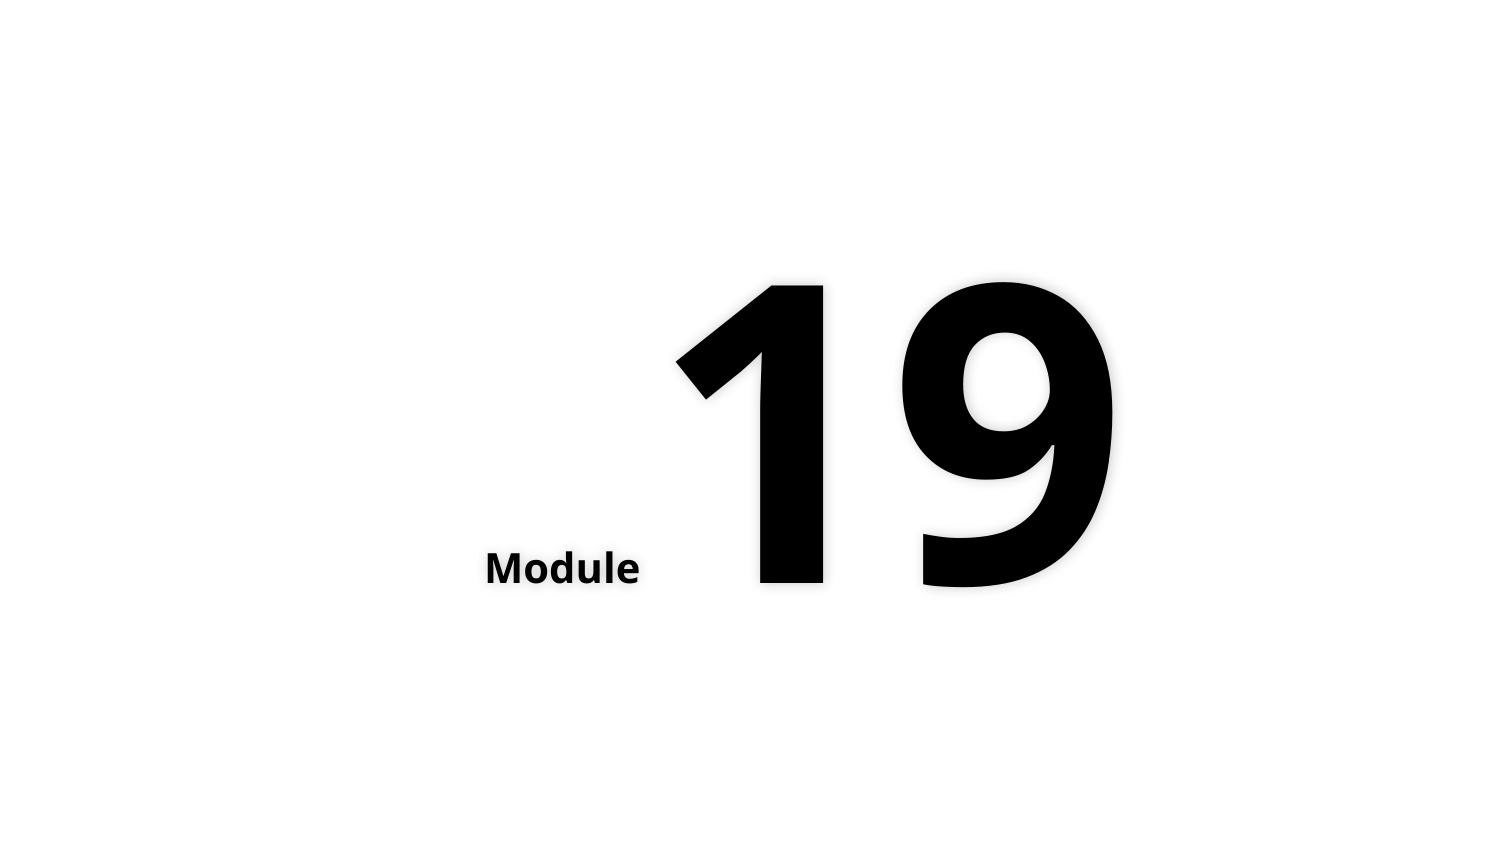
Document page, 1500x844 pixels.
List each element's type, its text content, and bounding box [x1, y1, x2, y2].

text_box Module 19 [375, 159, 1238, 675]
